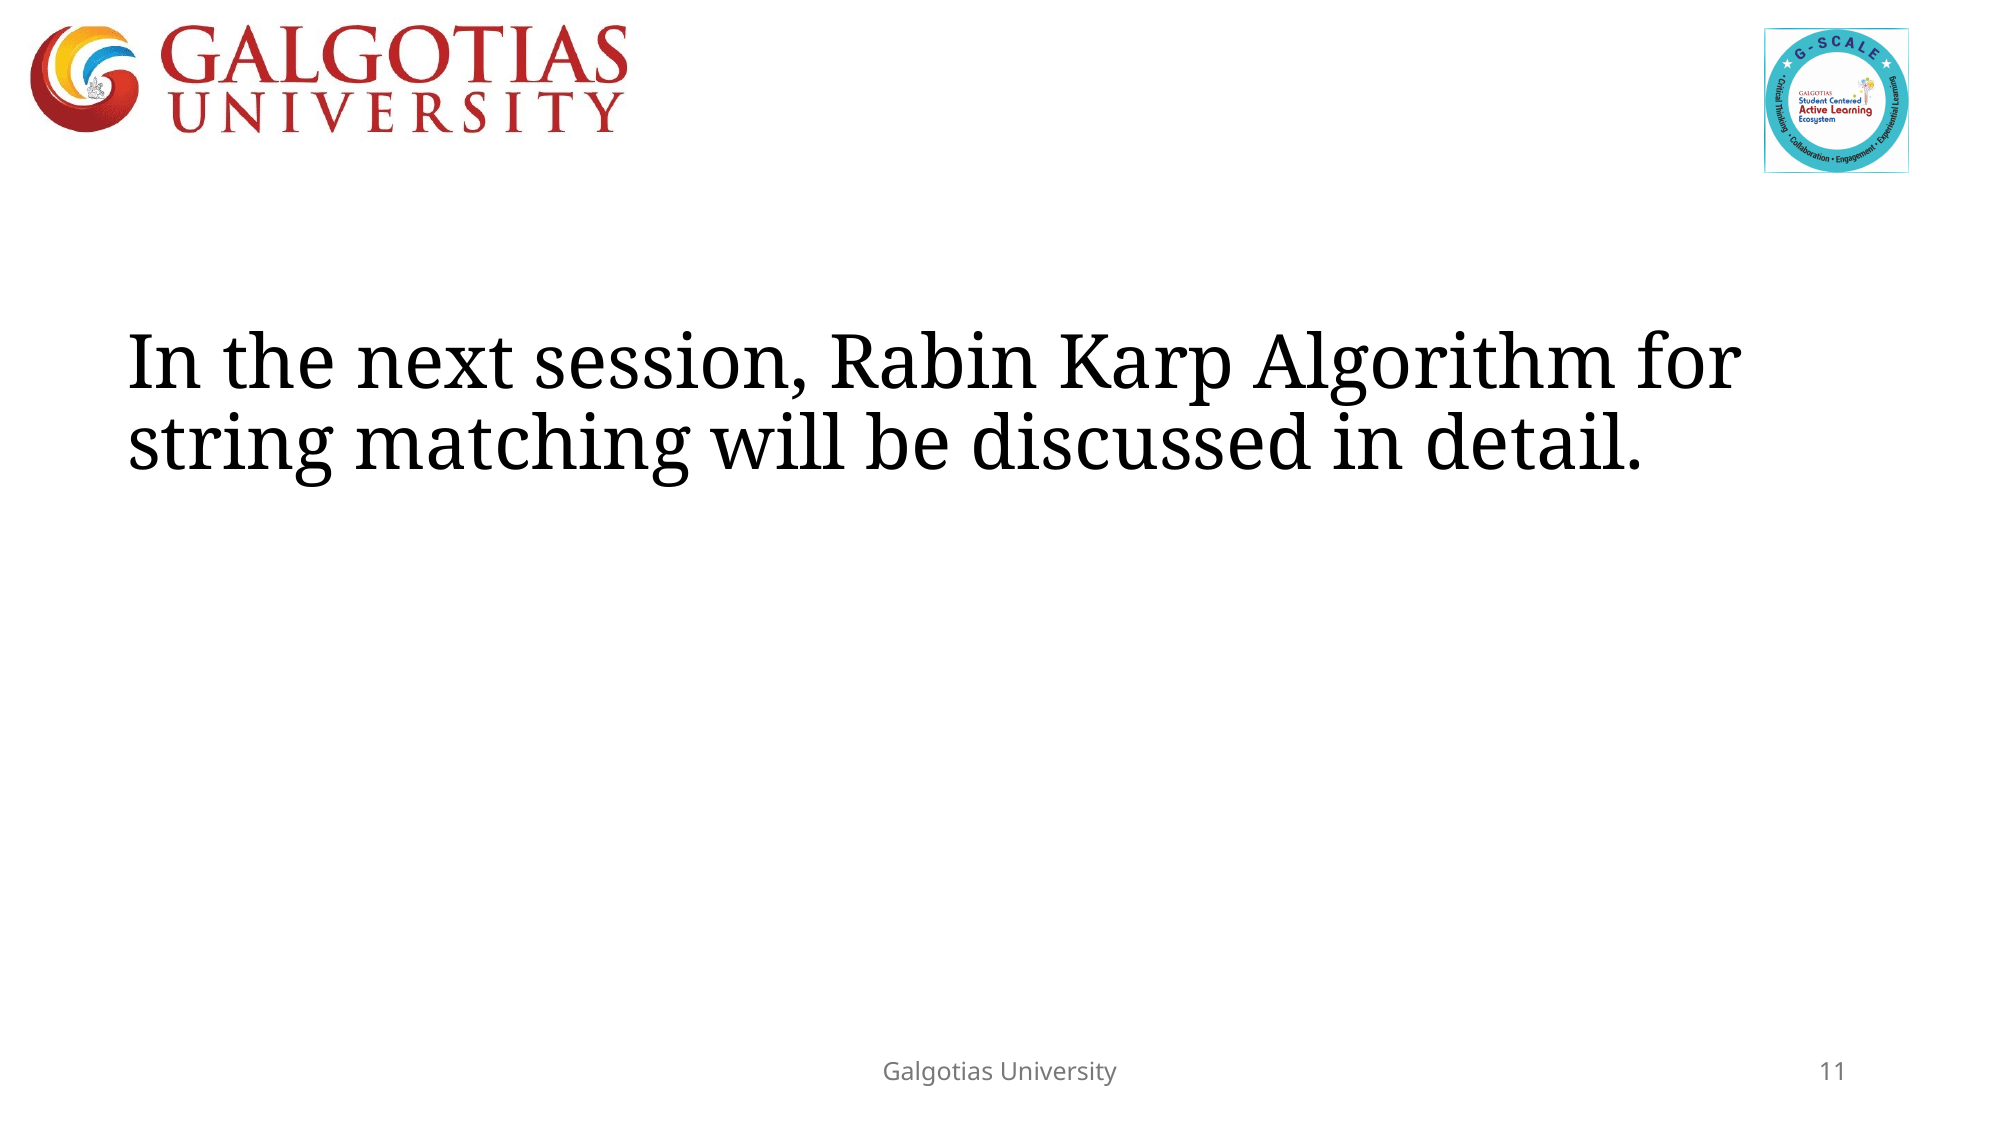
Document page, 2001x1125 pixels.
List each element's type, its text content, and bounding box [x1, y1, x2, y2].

slide_number 11 [1412, 1042, 1863, 1103]
picture [16, 18, 641, 141]
footer Galgotias University [662, 1042, 1338, 1103]
title In the next session, Rabin Karp Algorithm for string matching will be discussed in detail. [112, 199, 1765, 610]
picture [1764, 28, 1909, 173]
